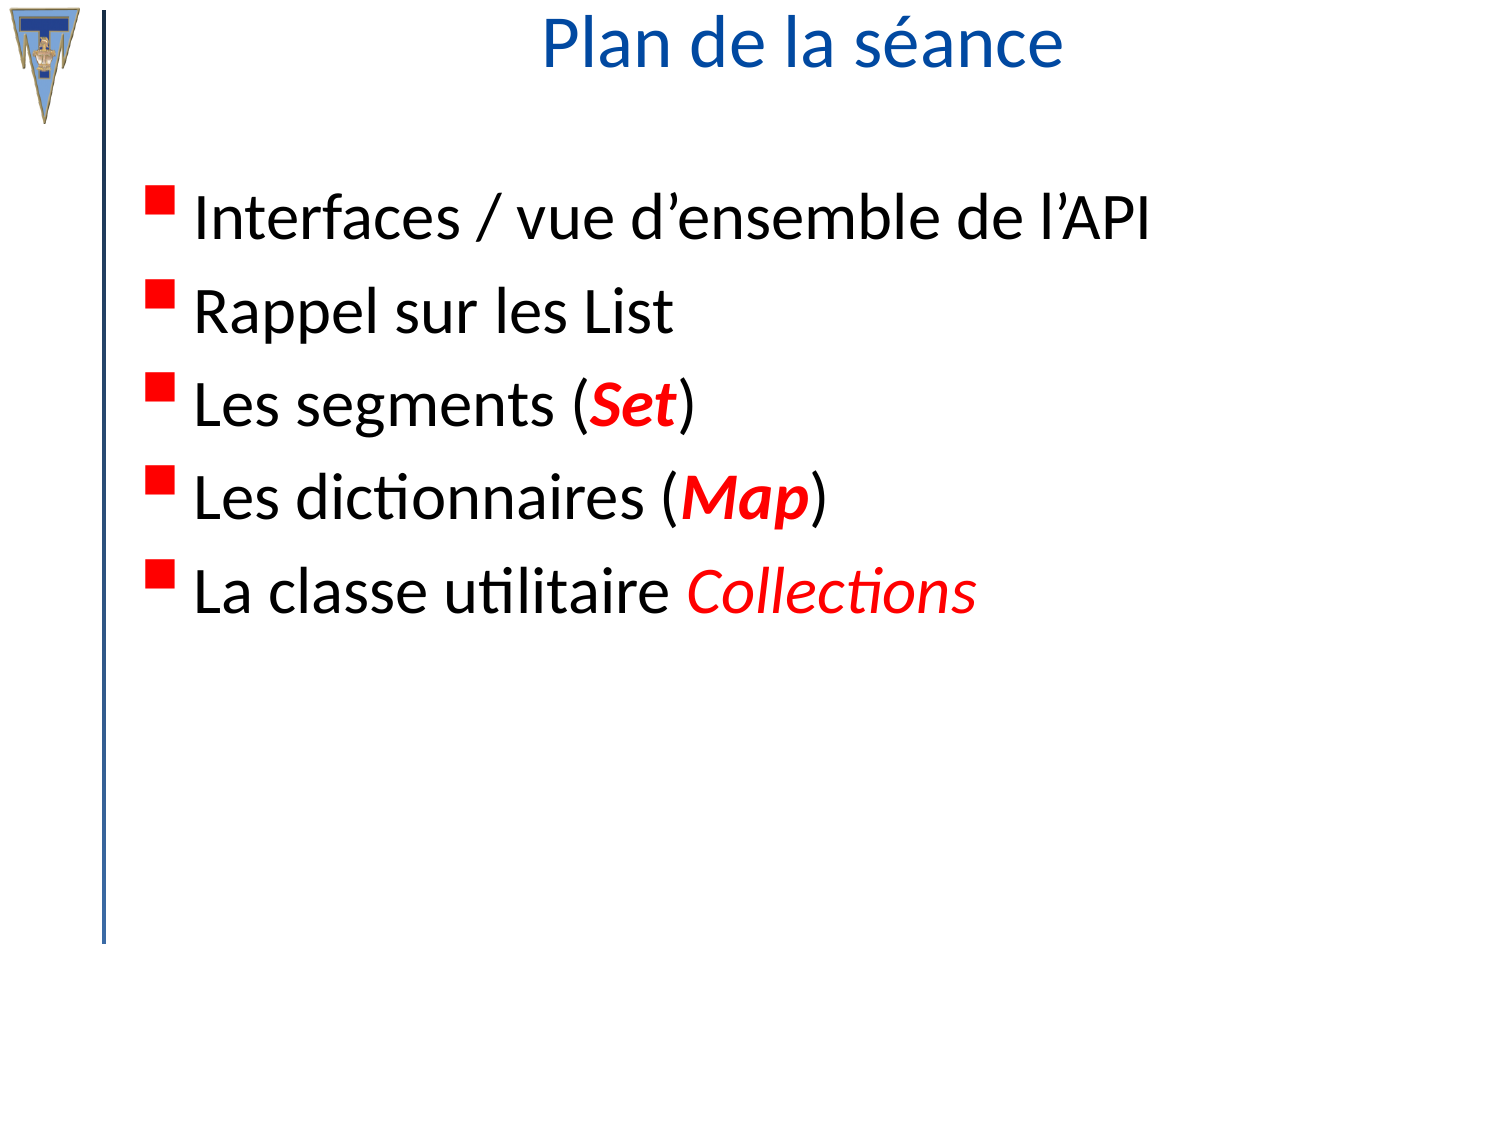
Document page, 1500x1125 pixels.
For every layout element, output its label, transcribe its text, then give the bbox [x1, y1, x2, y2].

list Interfaces / vue d’ensemble de l’API Rappel sur les List Les segments (Set) Les dictionnaires (Map) La classe utilitaire Collections [122, 165, 1483, 987]
picture [9, 7, 80, 124]
title Plan de la séance [123, 19, 1483, 147]
